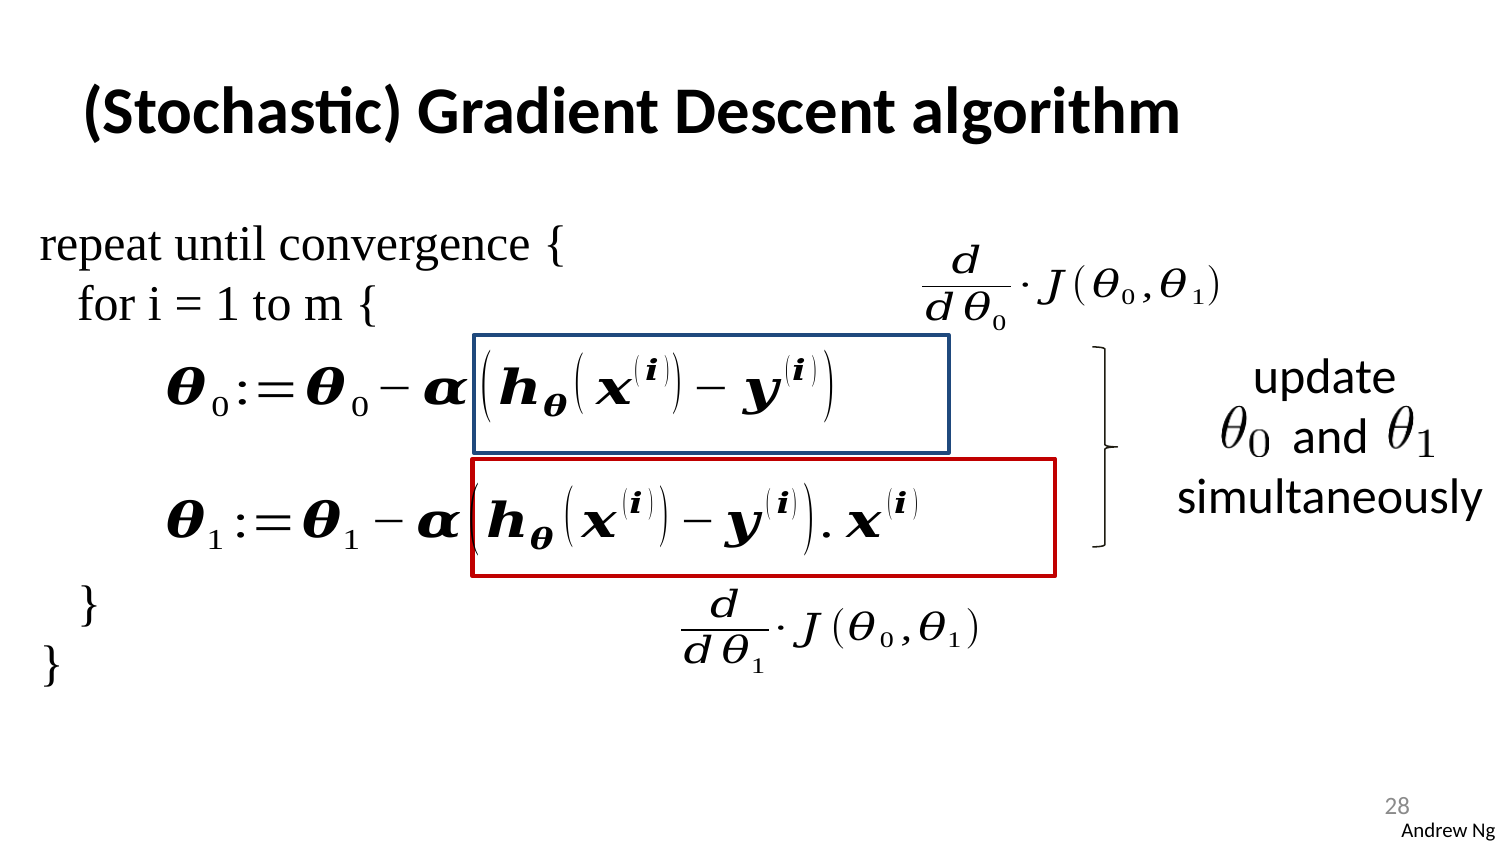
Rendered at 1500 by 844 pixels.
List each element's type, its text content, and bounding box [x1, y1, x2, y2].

picture [1221, 405, 1269, 457]
text_box [594, 333, 951, 455]
picture [1388, 405, 1434, 457]
text_box [1092, 346, 1119, 548]
text_box repeat until convergence { for i = 1 to m { } } [23, 20, 594, 761]
slide_number 28 [1074, 782, 1425, 827]
text_box [594, 457, 1057, 578]
text_box (Stochastic) Gradient Descent algorithm [594, 59, 1198, 154]
text_box update and simultaneously [1162, 336, 1499, 591]
